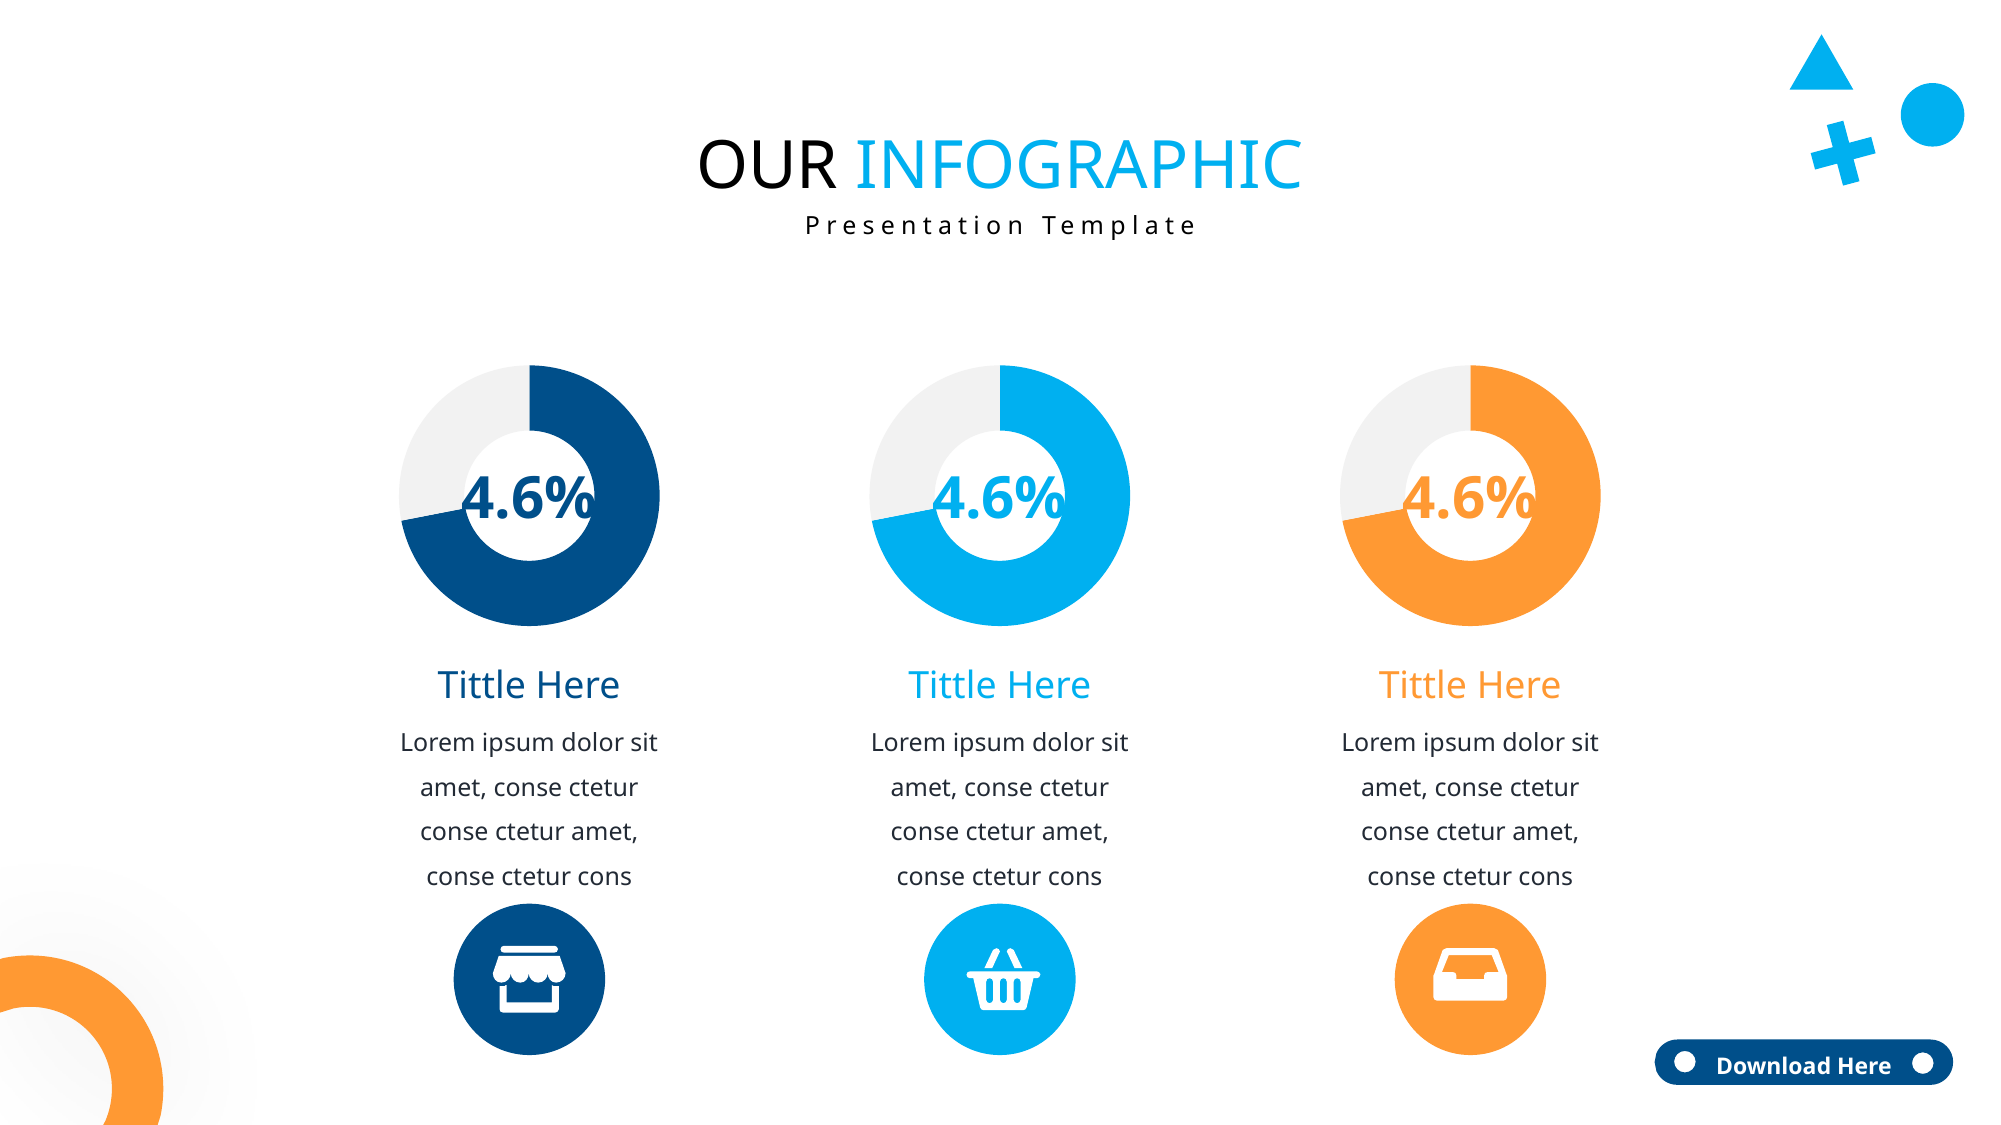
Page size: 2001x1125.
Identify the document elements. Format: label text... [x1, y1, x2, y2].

text_box Lorem ipsum dolor sit amet, conse ctetur conse ctetur amet, conse ctetur cons [840, 714, 1160, 898]
chart [1270, 359, 1671, 632]
text_box Lorem ipsum dolor sit amet, conse ctetur conse ctetur amet, conse ctetur cons [1311, 714, 1630, 898]
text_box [1801, 43, 1965, 185]
text_box Presentation Template [753, 196, 1247, 248]
text_box [1393, 902, 1548, 1057]
text_box [500, 945, 558, 953]
chart [329, 359, 730, 632]
text_box [984, 948, 1000, 969]
text_box [492, 955, 566, 983]
text_box Tittle Here [370, 632, 689, 714]
chart [799, 359, 1200, 632]
text_box Tittle Here [840, 632, 1160, 714]
text_box Tittle Here [1311, 632, 1630, 714]
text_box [1654, 1038, 1954, 1085]
text_box Lorem ipsum dolor sit amet, conse ctetur conse ctetur amet, conse ctetur cons [370, 714, 689, 898]
text_box [966, 971, 1041, 1011]
text_box [499, 985, 559, 1013]
text_box [1433, 948, 1508, 1001]
text_box [1006, 948, 1023, 969]
text_box OUR INFOGRAPHIC [567, 114, 1433, 210]
text_box [0, 954, 165, 1125]
text_box [452, 902, 607, 1057]
text_box [923, 902, 1077, 1057]
